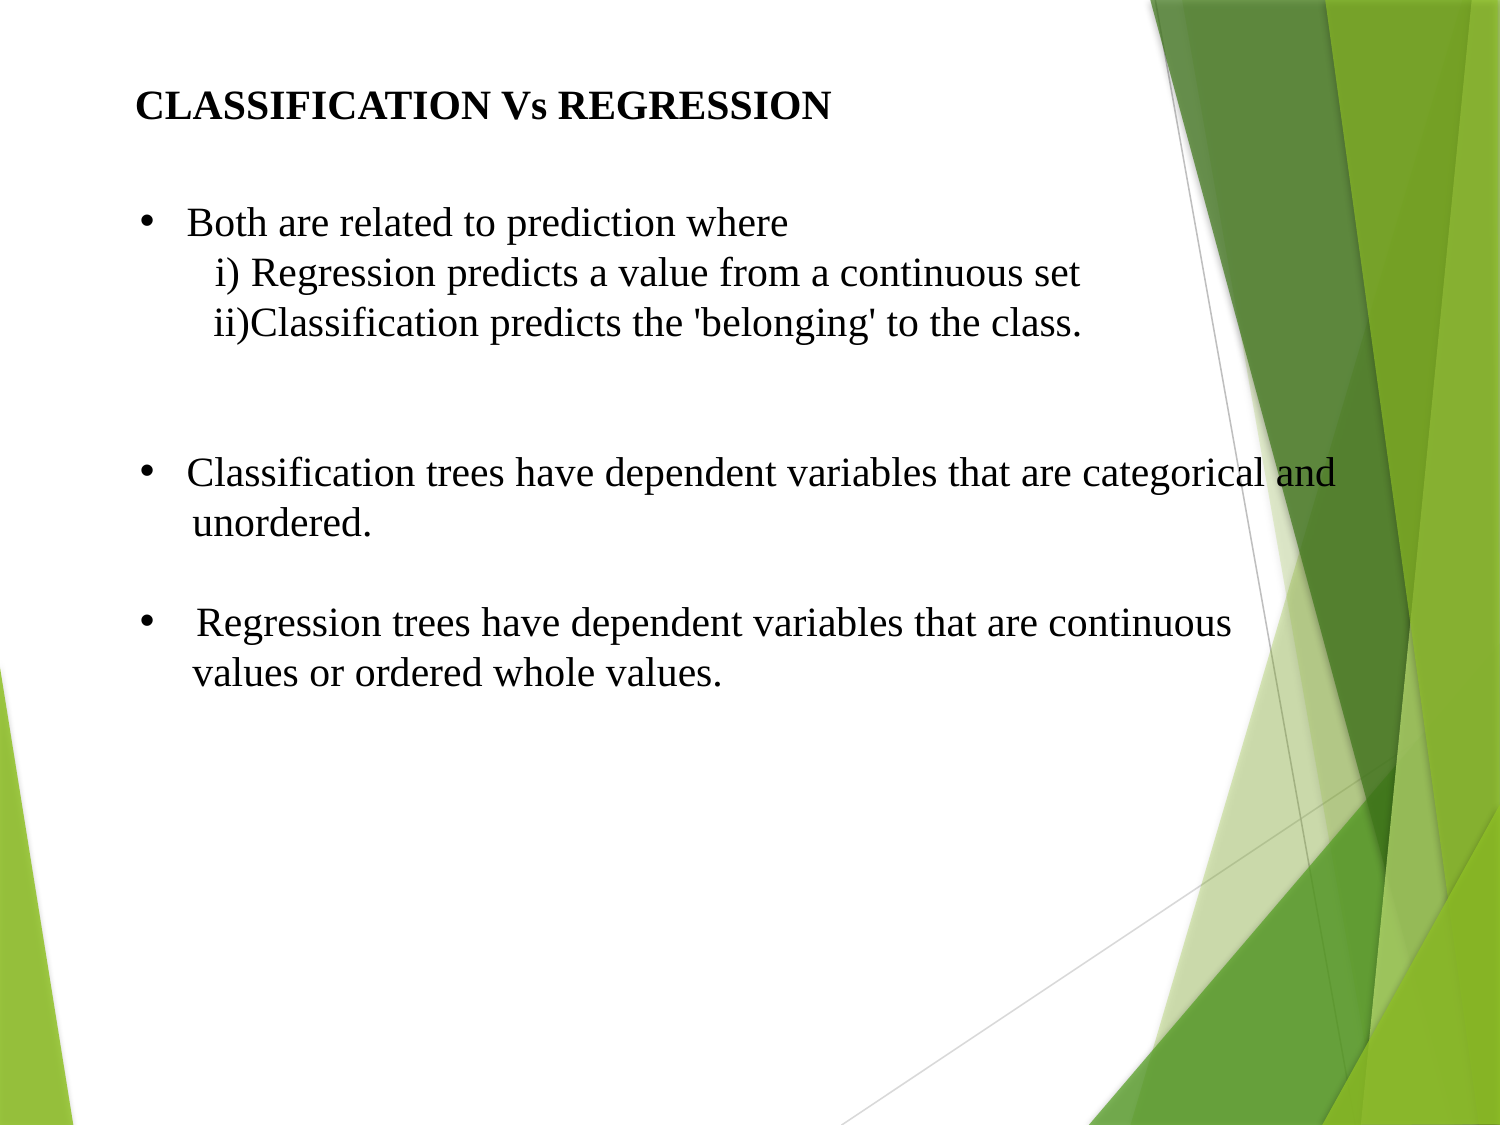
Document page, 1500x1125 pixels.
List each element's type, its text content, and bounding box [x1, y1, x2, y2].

text_box Both are related to prediction where i) Regression predicts a value from a continuous set ii)Classification predicts the 'belonging' to the class. Classification trees have dependent variables that are categorical and unordered. Regression trees have dependent variables that are continuous values or ordered whole values. [125, 187, 1395, 703]
text_box CLASSIFICATION Vs REGRESSION [120, 70, 848, 136]
